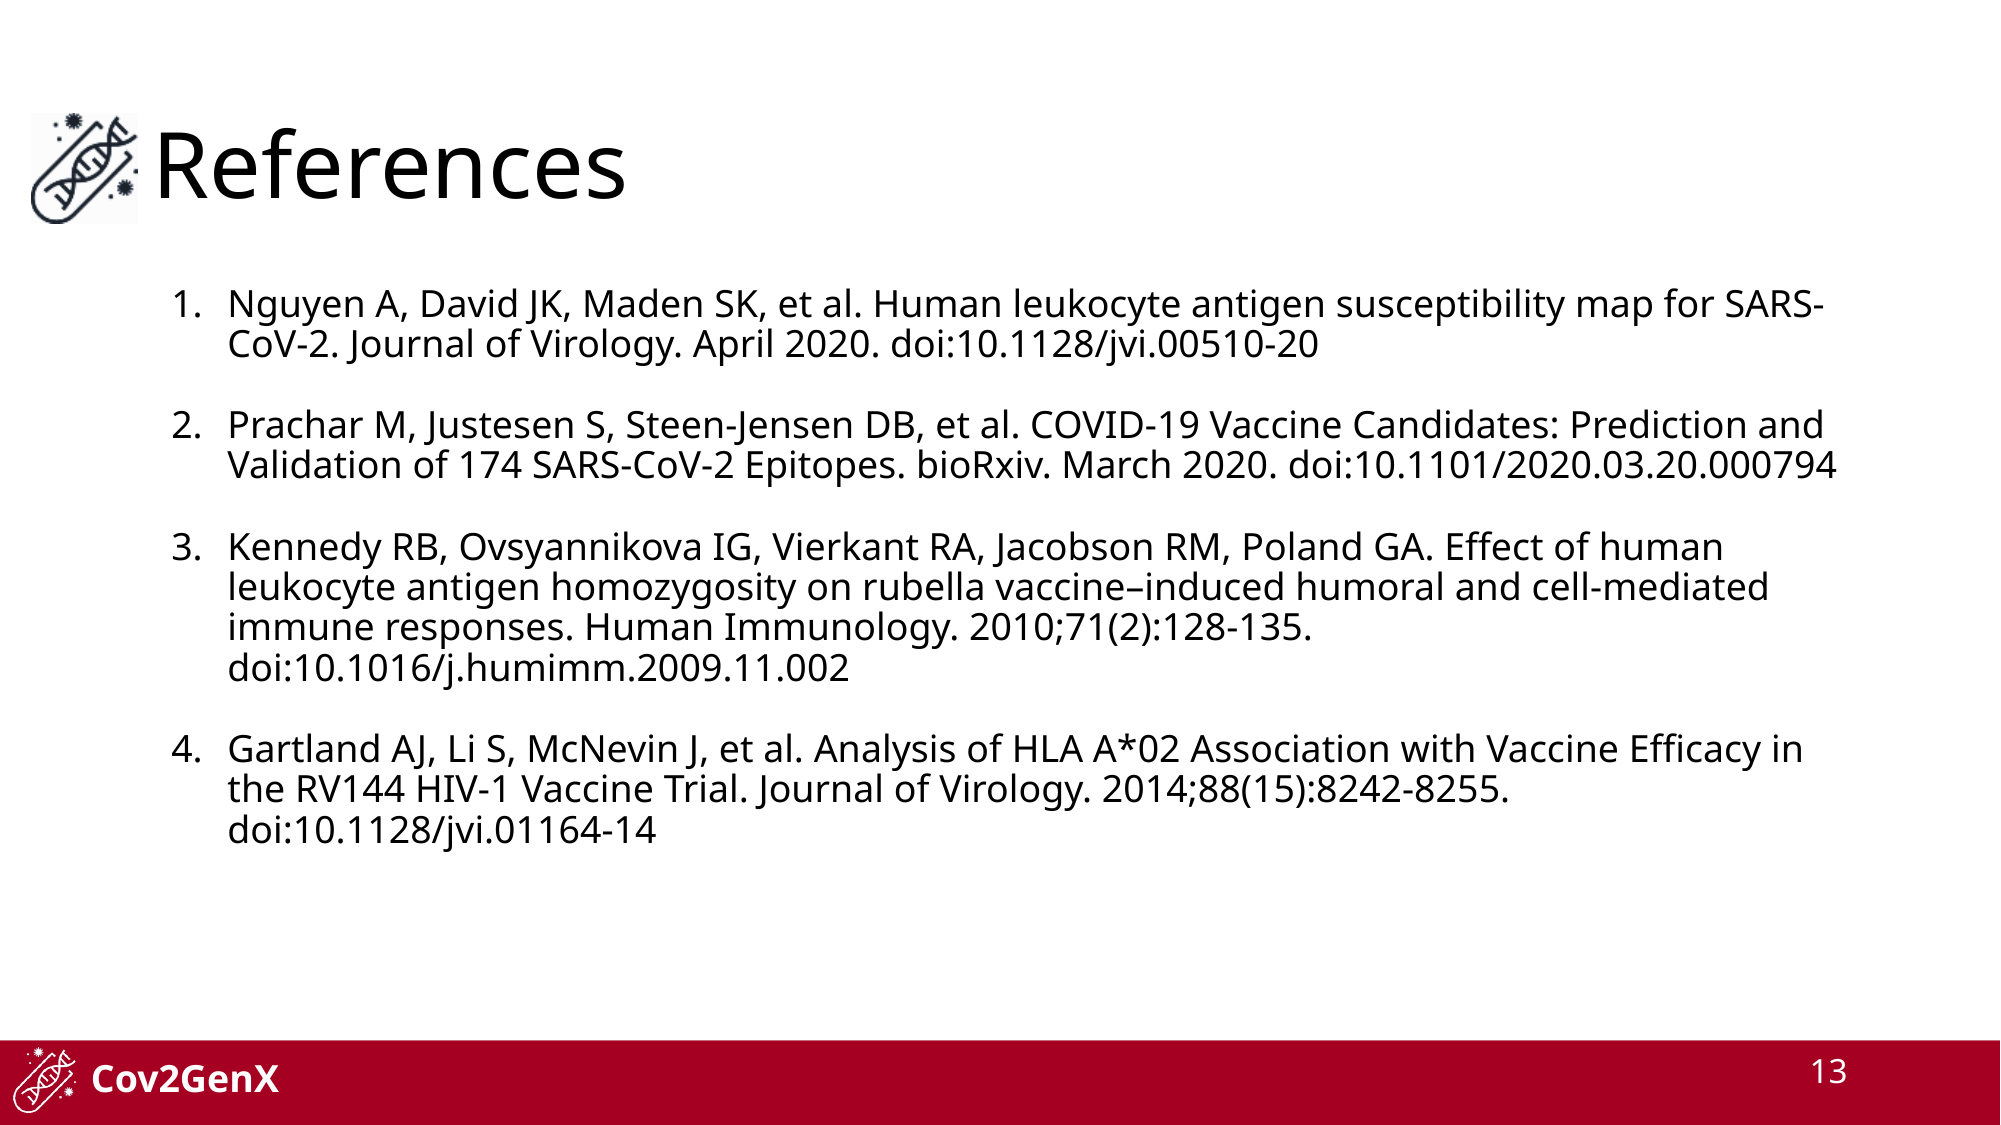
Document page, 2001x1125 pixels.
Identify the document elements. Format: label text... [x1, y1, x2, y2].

text_box [0, 1040, 2000, 1125]
picture [12, 1047, 76, 1113]
title References [137, 59, 1863, 277]
picture [30, 113, 138, 224]
list Nguyen A, David JK, Maden SK, et al. Human leukocyte antigen susceptibility map for SARS-CoV-2. Journal of Virology. April 2020. doi:10.1128/jvi.00510-20 Prachar M, Justesen S, Steen-Jensen DB, et al. COVID-19 Vaccine Candidates: Prediction and Validation of 174 SARS-CoV-2 Epitopes. bioRxiv. March 2020. doi:10.1101/2020.03.20.000794 Kennedy RB, Ovsyannikova IG, Vierkant RA, Jacobson RM, Poland GA. Effect of human leukocyte antigen homozygosity on rubella vaccine–induced humoral and cell-mediated immune responses. Human Immunology. 2010;71(2):128-135. doi:10.1016/j.humimm.2009.11.002 ‌Gartland AJ, Li S, McNevin J, et al. Analysis of HLA A*02 Association with Vaccine Efficacy in the RV144 HIV-1 Vaccine Trial. Journal of Virology. 2014;88(15):8242-8255. doi:10.1128/jvi.01164-14 [137, 277, 1863, 1019]
text_box Cov2GenX [80, 1050, 575, 1116]
slide_number ‹#› [1412, 1042, 1863, 1103]
